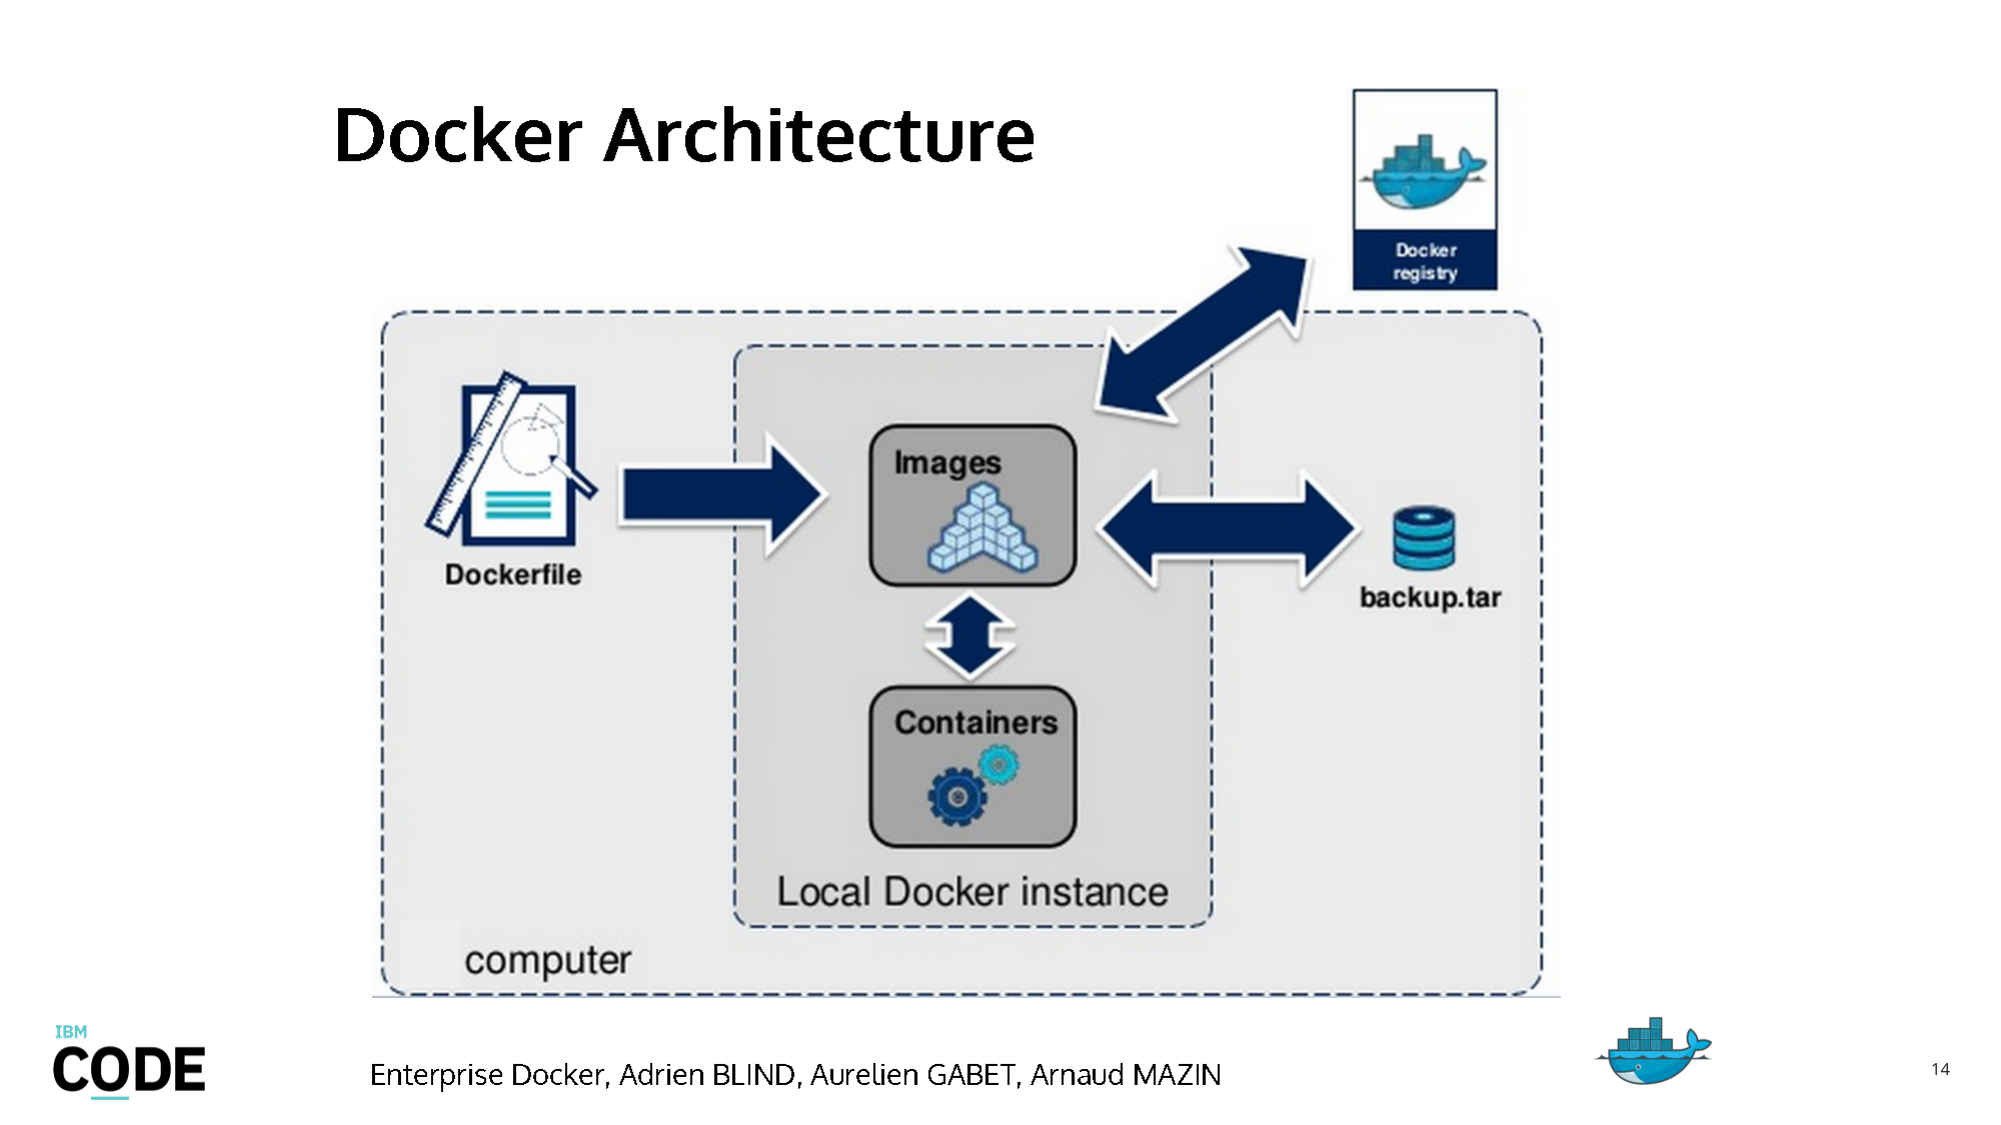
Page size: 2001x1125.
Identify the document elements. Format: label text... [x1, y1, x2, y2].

picture [243, 0, 1744, 1125]
picture [53, 1025, 205, 1100]
slide_number 14 [1749, 1055, 1950, 1086]
